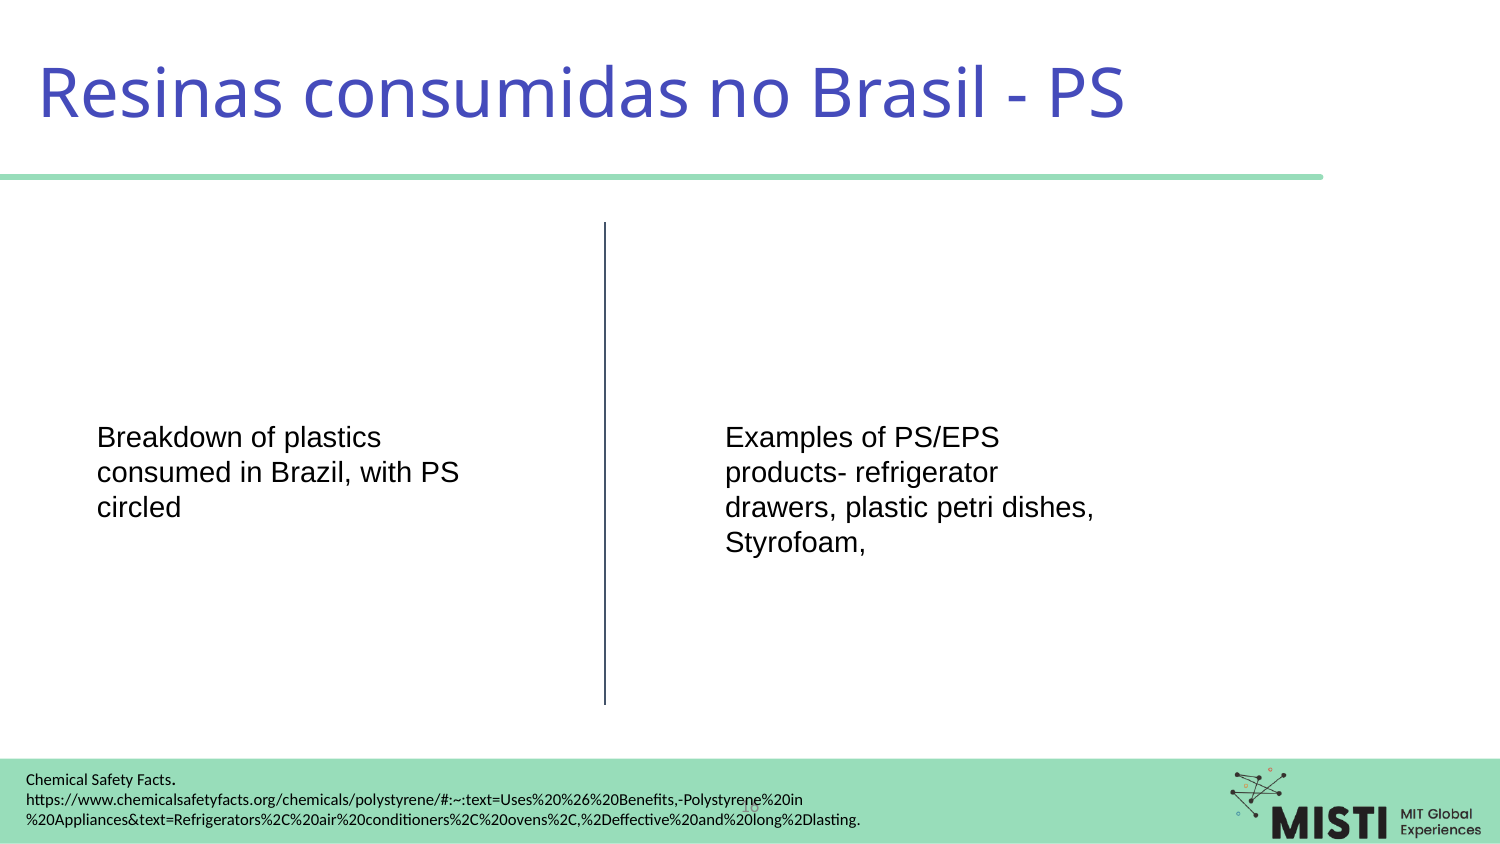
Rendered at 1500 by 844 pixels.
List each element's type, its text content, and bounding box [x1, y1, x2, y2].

text_box Chemical Safety Facts. https://www.chemicalsafetyfacts.org/chemicals/polystyrene/#:~:text=Uses%20%26%20Benefits,-Polystyrene%20in%20Appliances&text=Refrigerators%2C%20air%20conditioners%2C%20ovens%2C,%2Deffective%20and%20long%2Dlasting. [11, 754, 933, 844]
picture [1215, 758, 1500, 844]
text_box [933, 758, 1213, 844]
text_box Examples of PS/EPS products- refrigerator drawers, plastic petri dishes, Styrofoam, [710, 410, 1128, 566]
title Resinas consumidas no Brasil - PS [26, 14, 1443, 178]
text_box [0, 758, 11, 844]
text_box Breakdown of plastics consumed in Brazil, with PS circled [82, 410, 500, 531]
